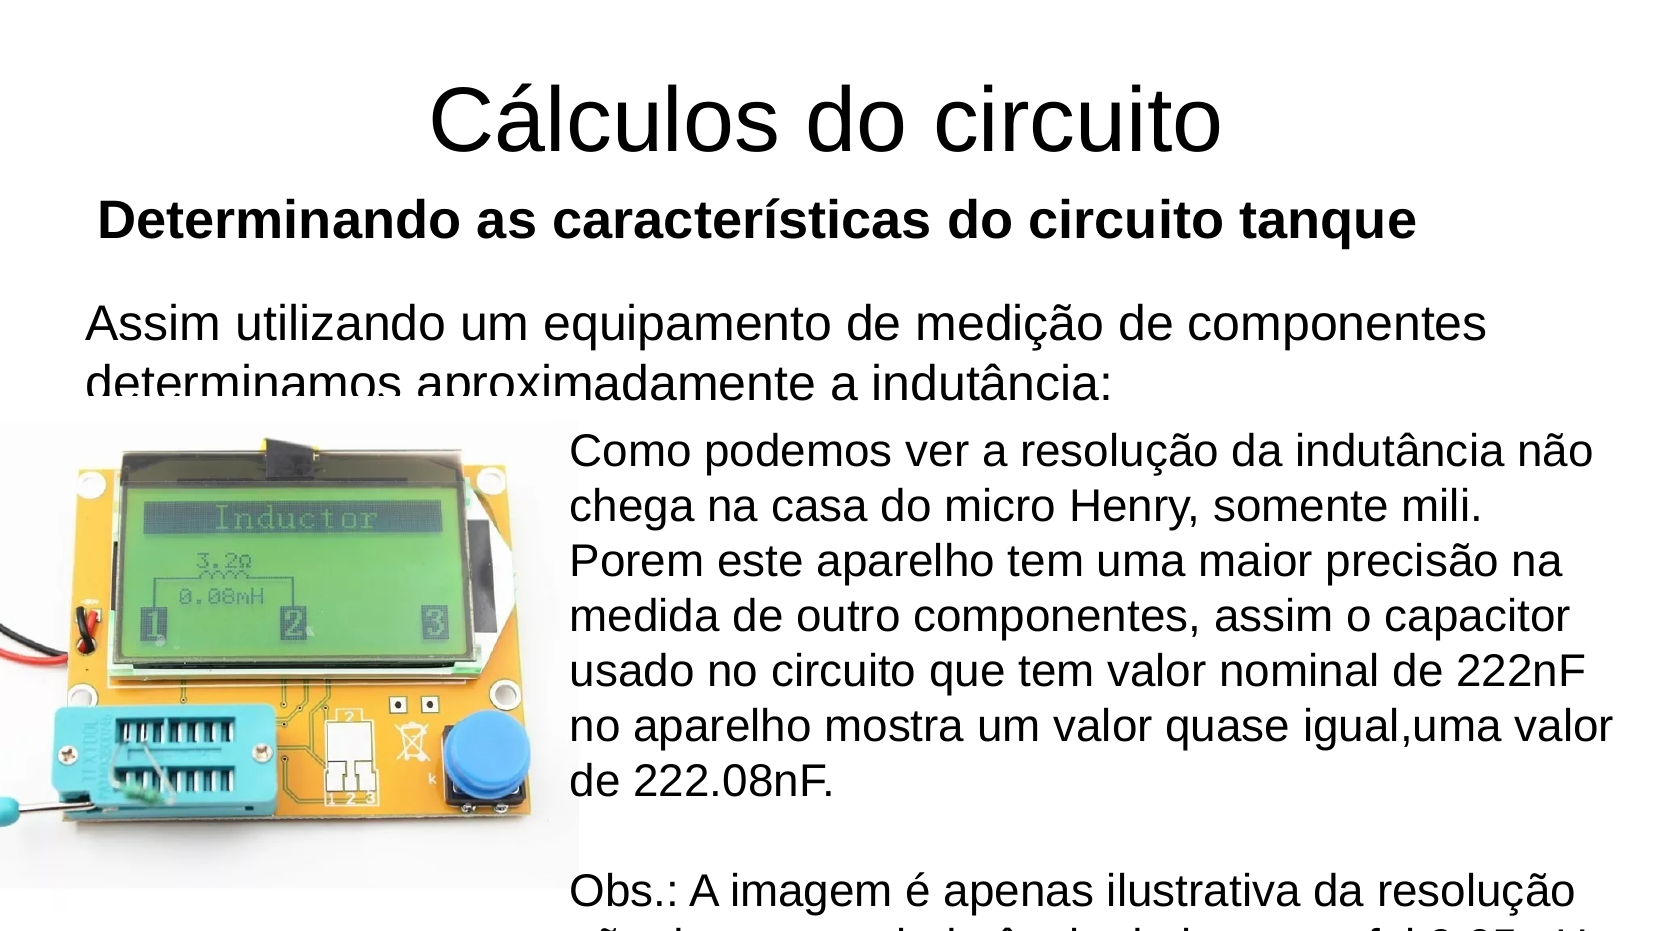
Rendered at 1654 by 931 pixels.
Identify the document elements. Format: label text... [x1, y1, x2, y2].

text_box Como podemos ver a resolução da indutância não chega na casa do micro Henry, somente mili. Porem este aparelho tem uma maior precisão na medida de outro componentes, assim o capacitor usado no circuito que tem valor nominal de 222nF no aparelho mostra um valor quase igual,uma valor de 222.08nF. Obs.: A imagem é apenas ilustrativa da resolução não descreve a indutância do laço que foi 0.05mH. [555, 413, 1654, 931]
text_box Assim utilizando um equipamento de medição de componentes determinamos aproximadamente a indutância: [70, 283, 1618, 413]
picture [0, 396, 579, 913]
text_box Cálculos do circuito [82, 59, 1571, 170]
text_box Determinando as características do circuito tanque [82, 177, 1630, 322]
